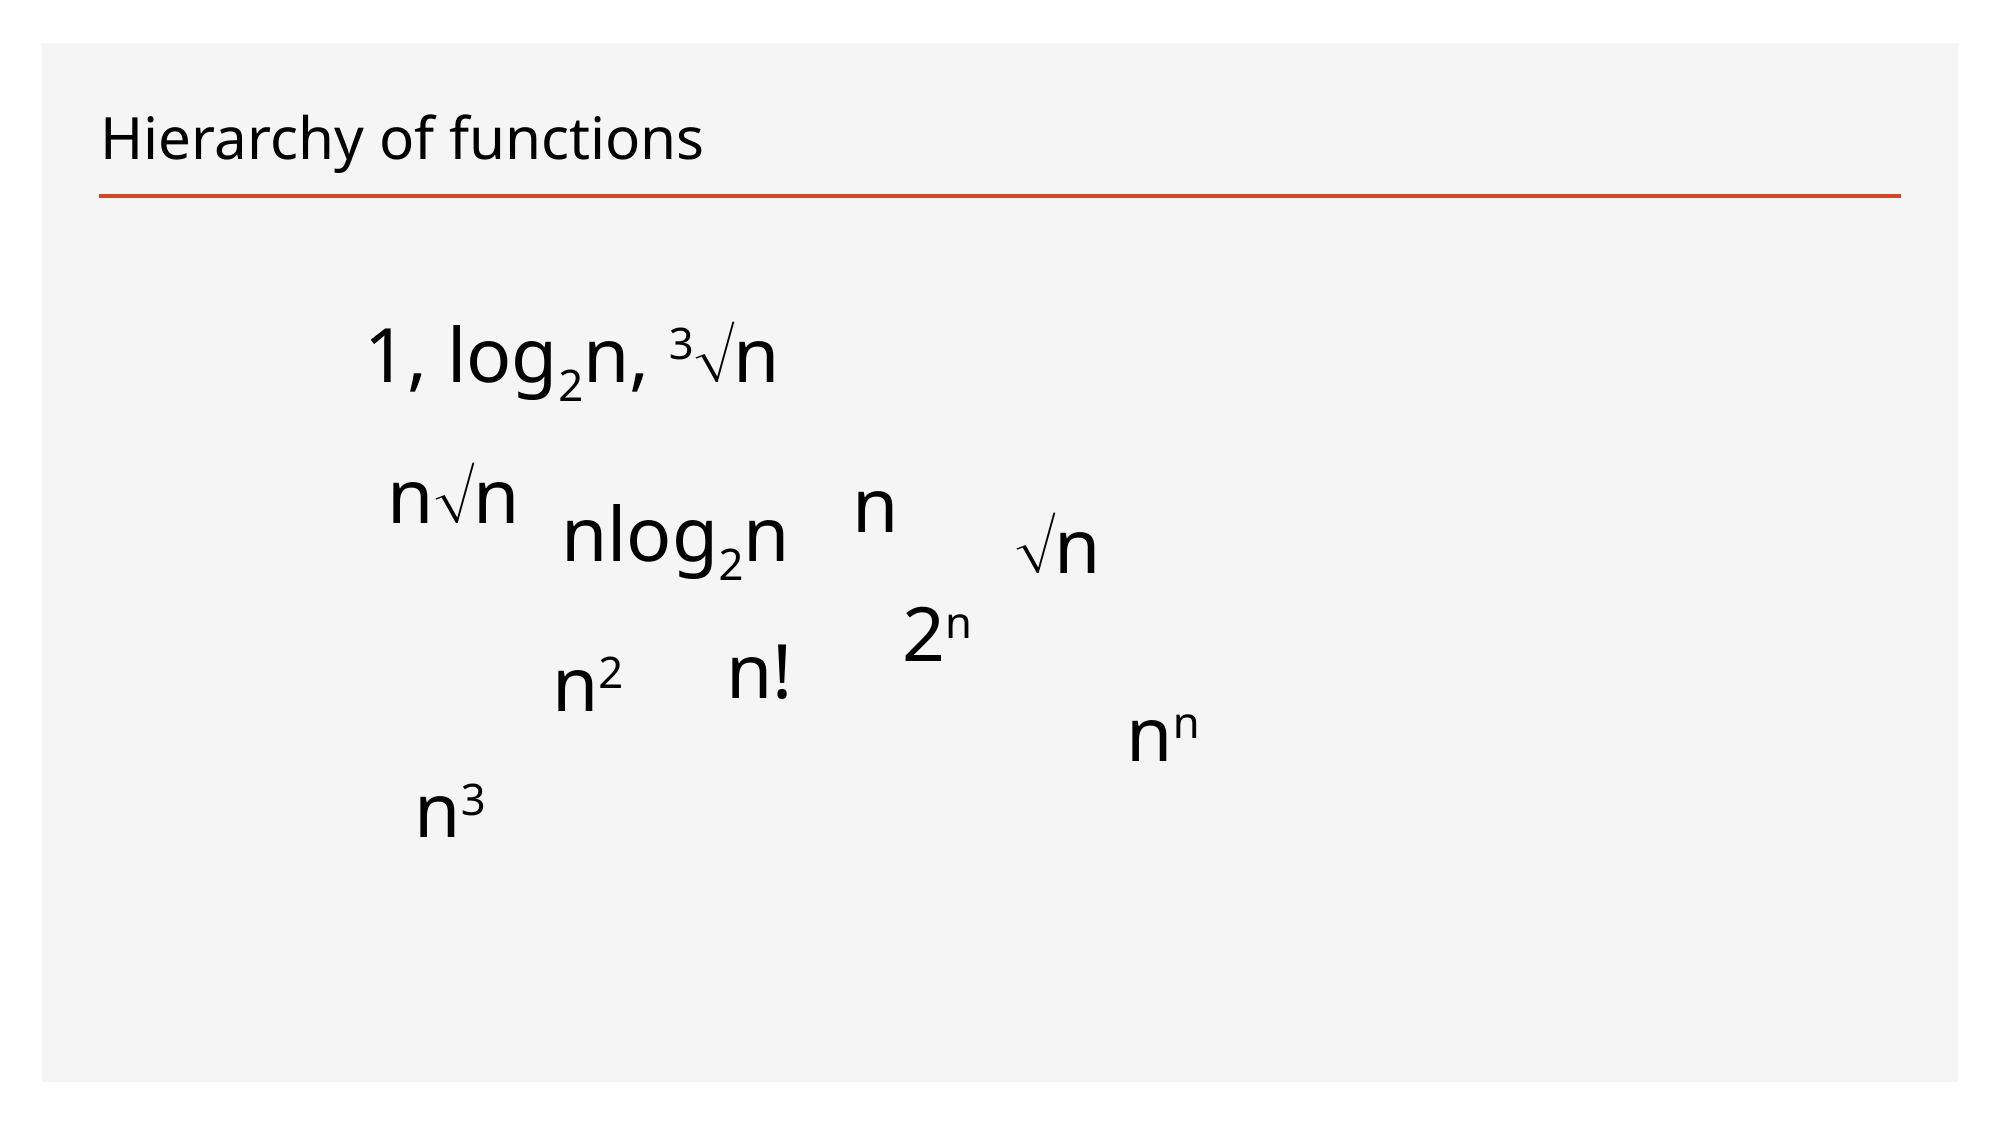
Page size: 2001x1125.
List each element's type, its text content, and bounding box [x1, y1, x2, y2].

text_box nn [1111, 679, 1215, 784]
text_box n [837, 449, 941, 555]
title Hierarchy of functions [85, 73, 1214, 179]
text_box 2n [887, 579, 988, 684]
text_box n! [711, 616, 808, 722]
text_box nlog2n [546, 479, 805, 597]
text_box nn [372, 441, 535, 547]
text_box 1, log2n, 3n [350, 299, 1675, 418]
text_box n2 [537, 629, 639, 734]
text_box n3 [399, 755, 501, 861]
text_box n [999, 491, 1116, 597]
